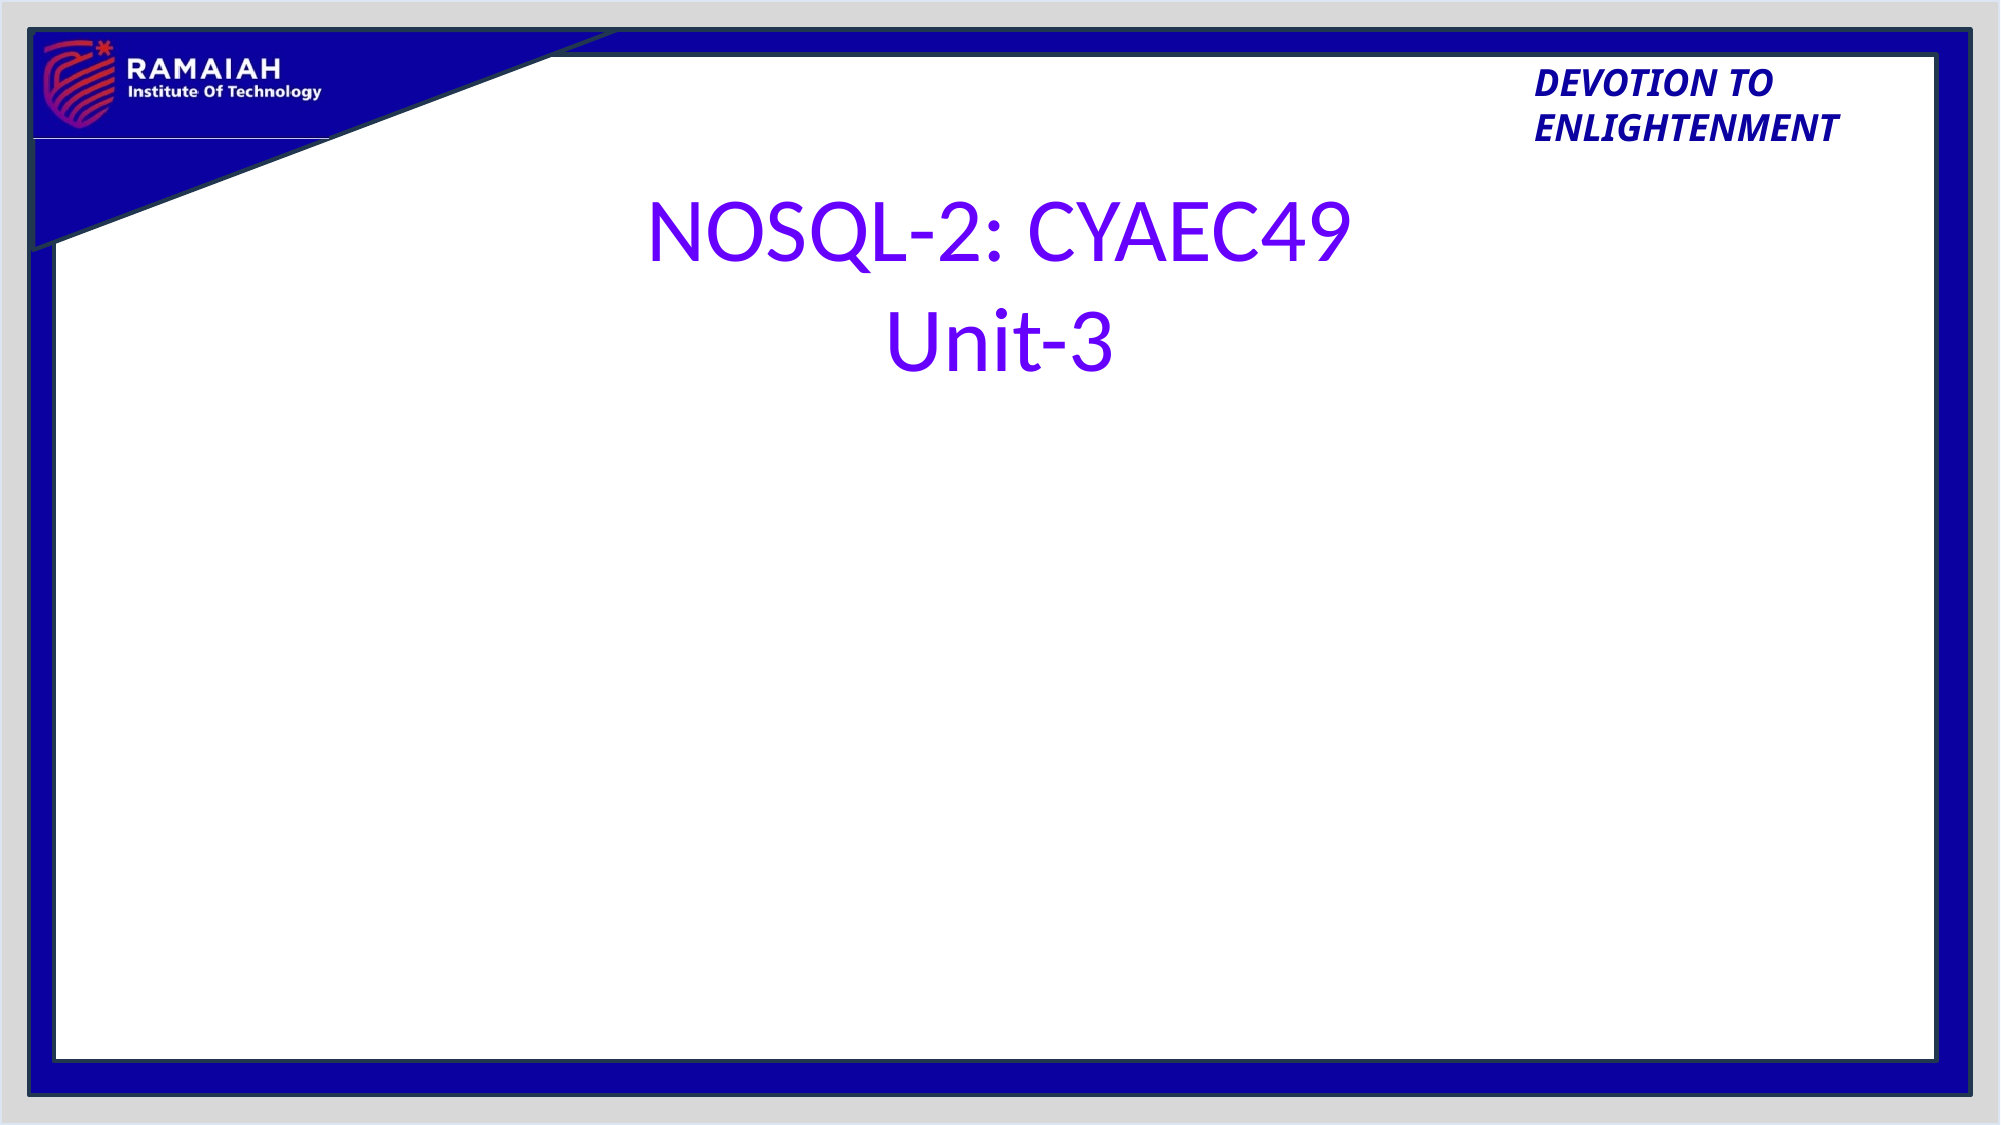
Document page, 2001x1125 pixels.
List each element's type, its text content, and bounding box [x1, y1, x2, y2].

title NOSQL-2: CYAEC49 Unit-3 [99, 162, 1900, 722]
picture [33, 35, 329, 139]
